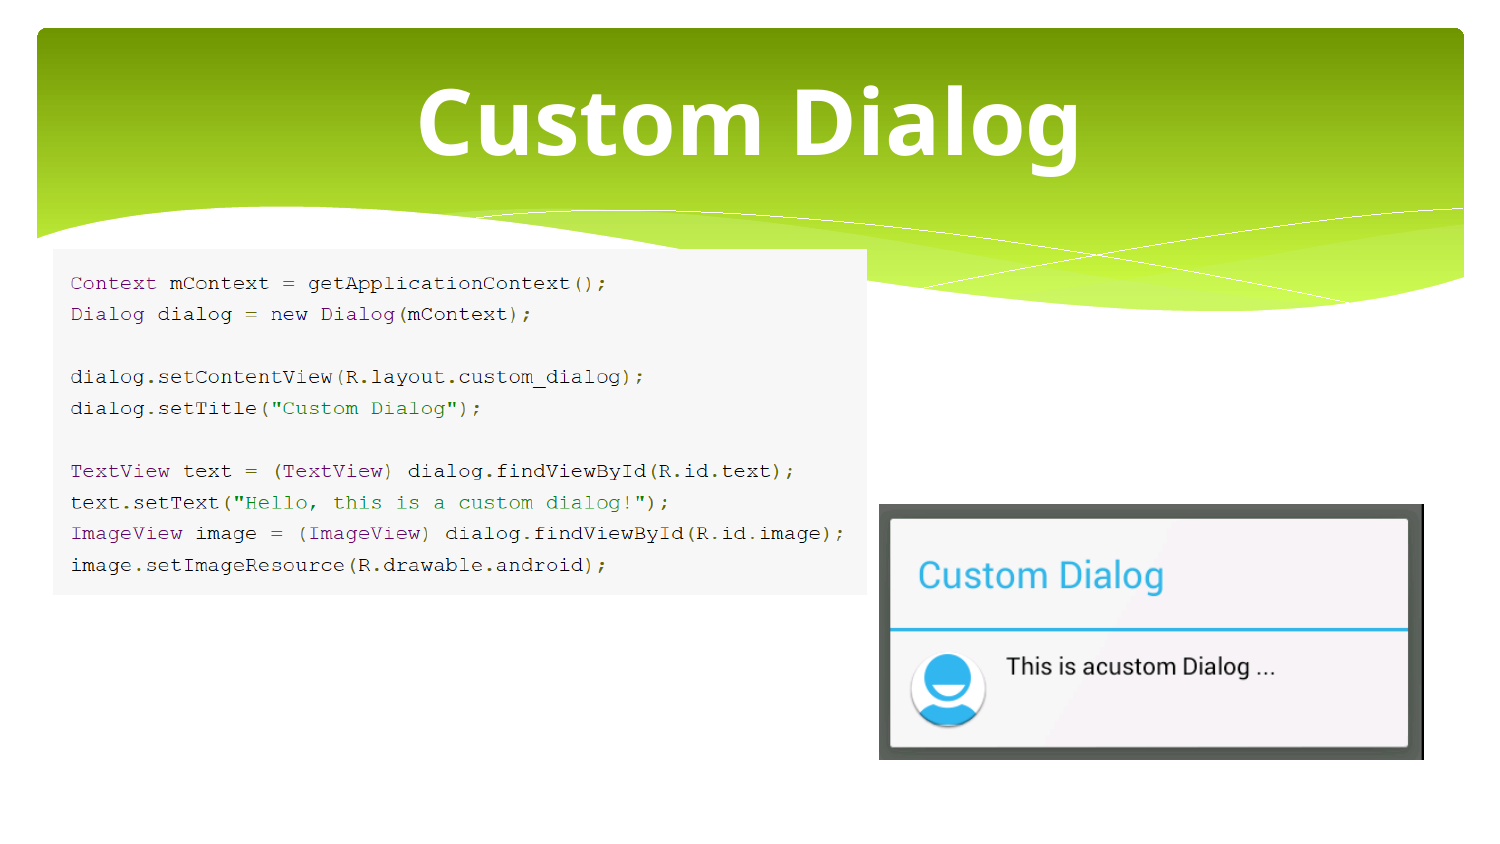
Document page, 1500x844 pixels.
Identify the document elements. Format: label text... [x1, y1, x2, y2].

picture [879, 504, 1424, 760]
title Custom Dialog [75, 41, 1425, 196]
picture [52, 248, 867, 596]
